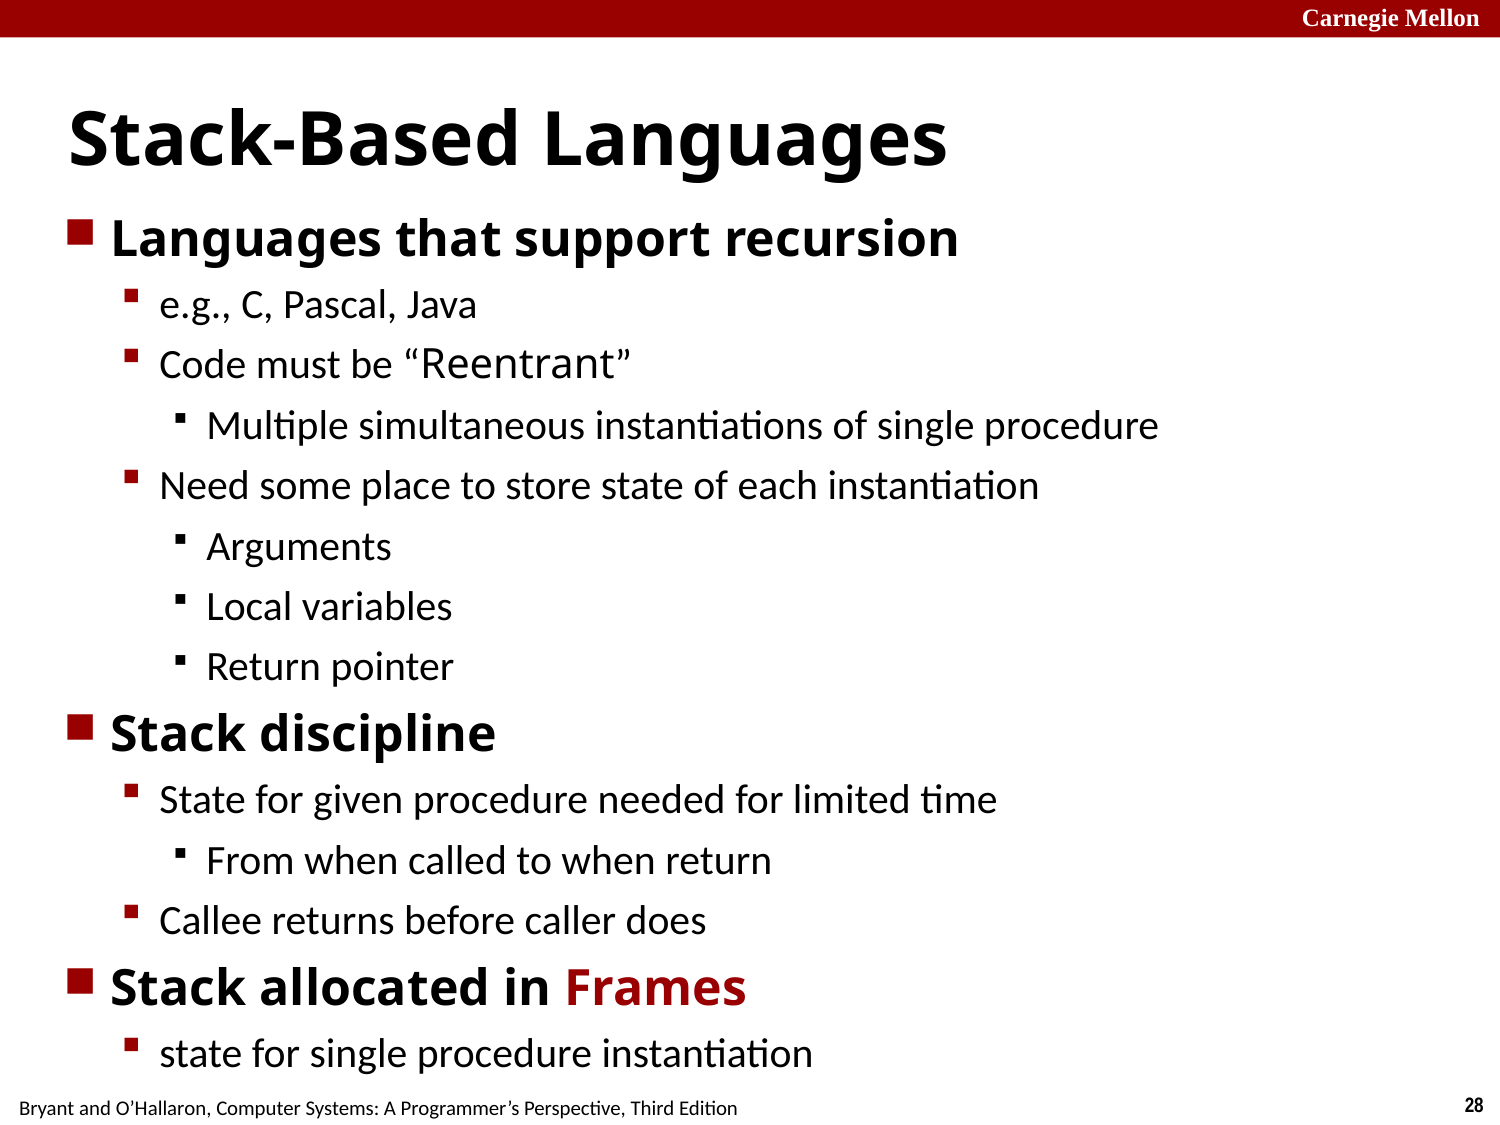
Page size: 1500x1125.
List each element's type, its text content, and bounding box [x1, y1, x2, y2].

title Stack-Based Languages [62, 41, 1438, 199]
list Languages that support recursion e.g., C, Pascal, Java Code must be “Reentrant” Multiple simultaneous instantiations of single procedure Need some place to store state of each instantiation Arguments Local variables Return pointer Stack discipline State for given procedure needed for limited time From when called to when return Callee returns before caller does Stack allocated in Frames state for single procedure instantiation [62, 199, 1438, 1092]
